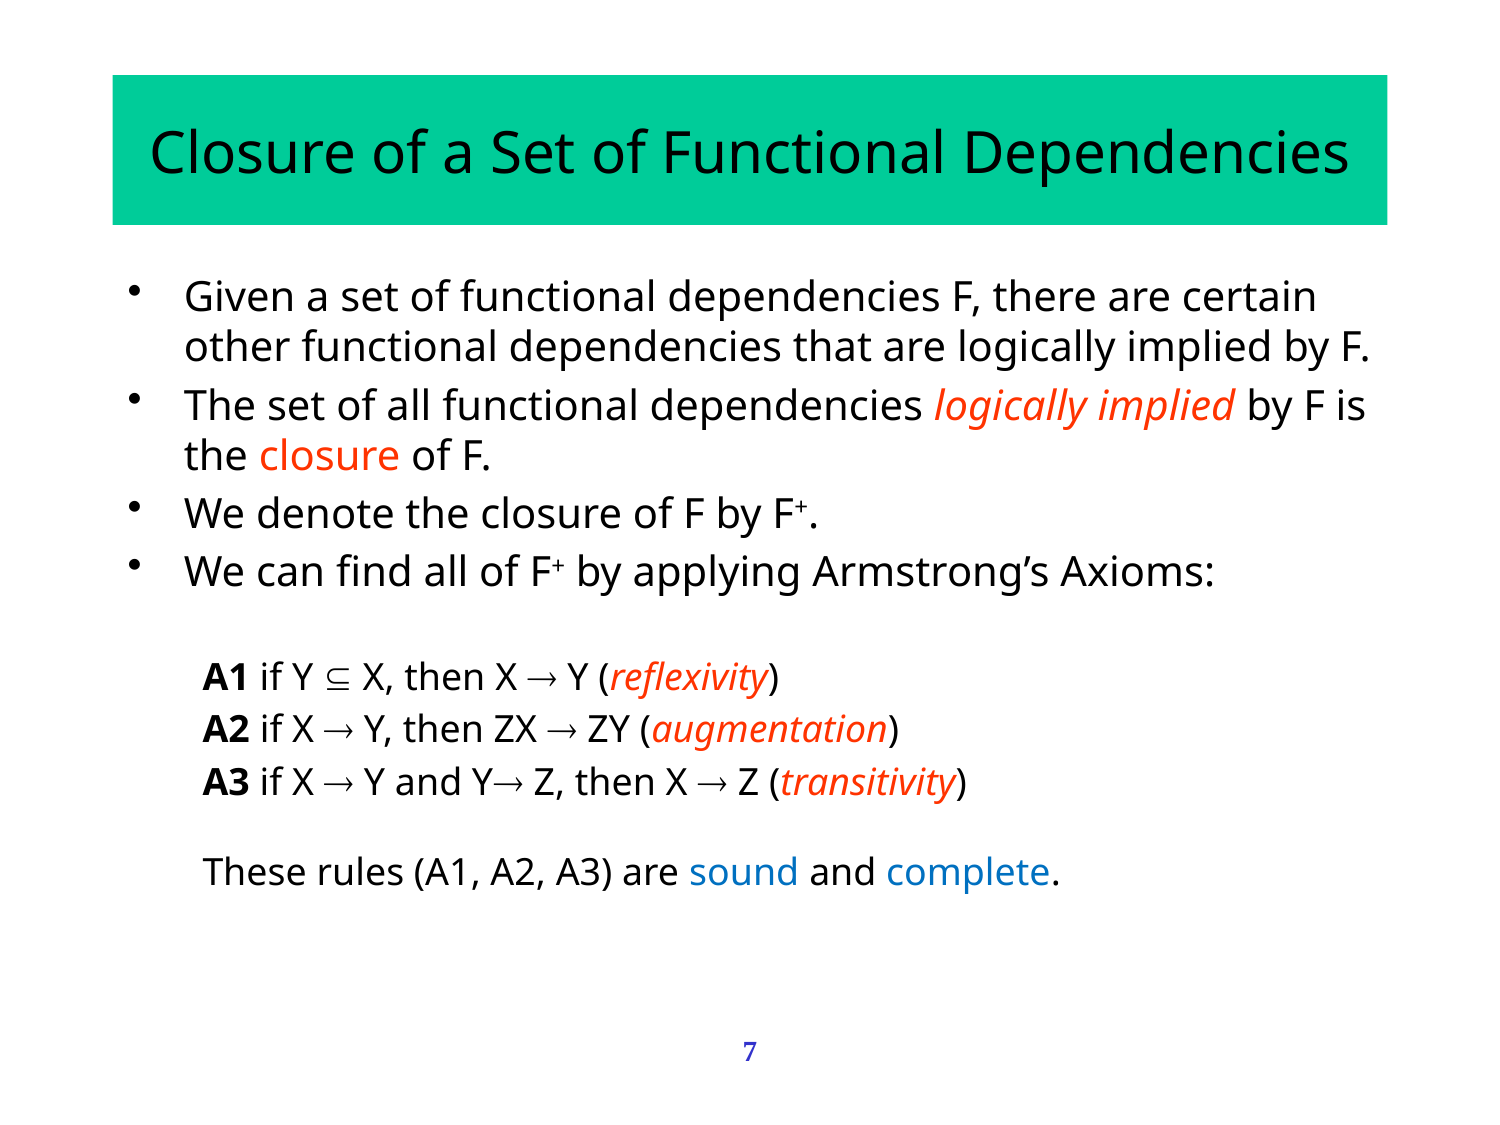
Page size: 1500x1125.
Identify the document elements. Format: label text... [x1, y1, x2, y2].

title Closure of a Set of Functional Dependencies [112, 75, 1388, 225]
list Given a set of functional dependencies F, there are certain other functional dependencies that are logically implied by F. The set of all functional dependencies logically implied by F is the closure of F. We denote the closure of F by F+. We can find all of F+ by applying Armstrong’s Axioms: A1 if Y  X, then X  Y (reflexivity) A2 if X  Y, then ZX  ZY (augmentation) A3 if X  Y and Y Z, then X  Z (transitivity) These rules (A1, A2, A3) are sound and complete. [112, 262, 1388, 988]
footer 7 [74, 1024, 1426, 1101]
